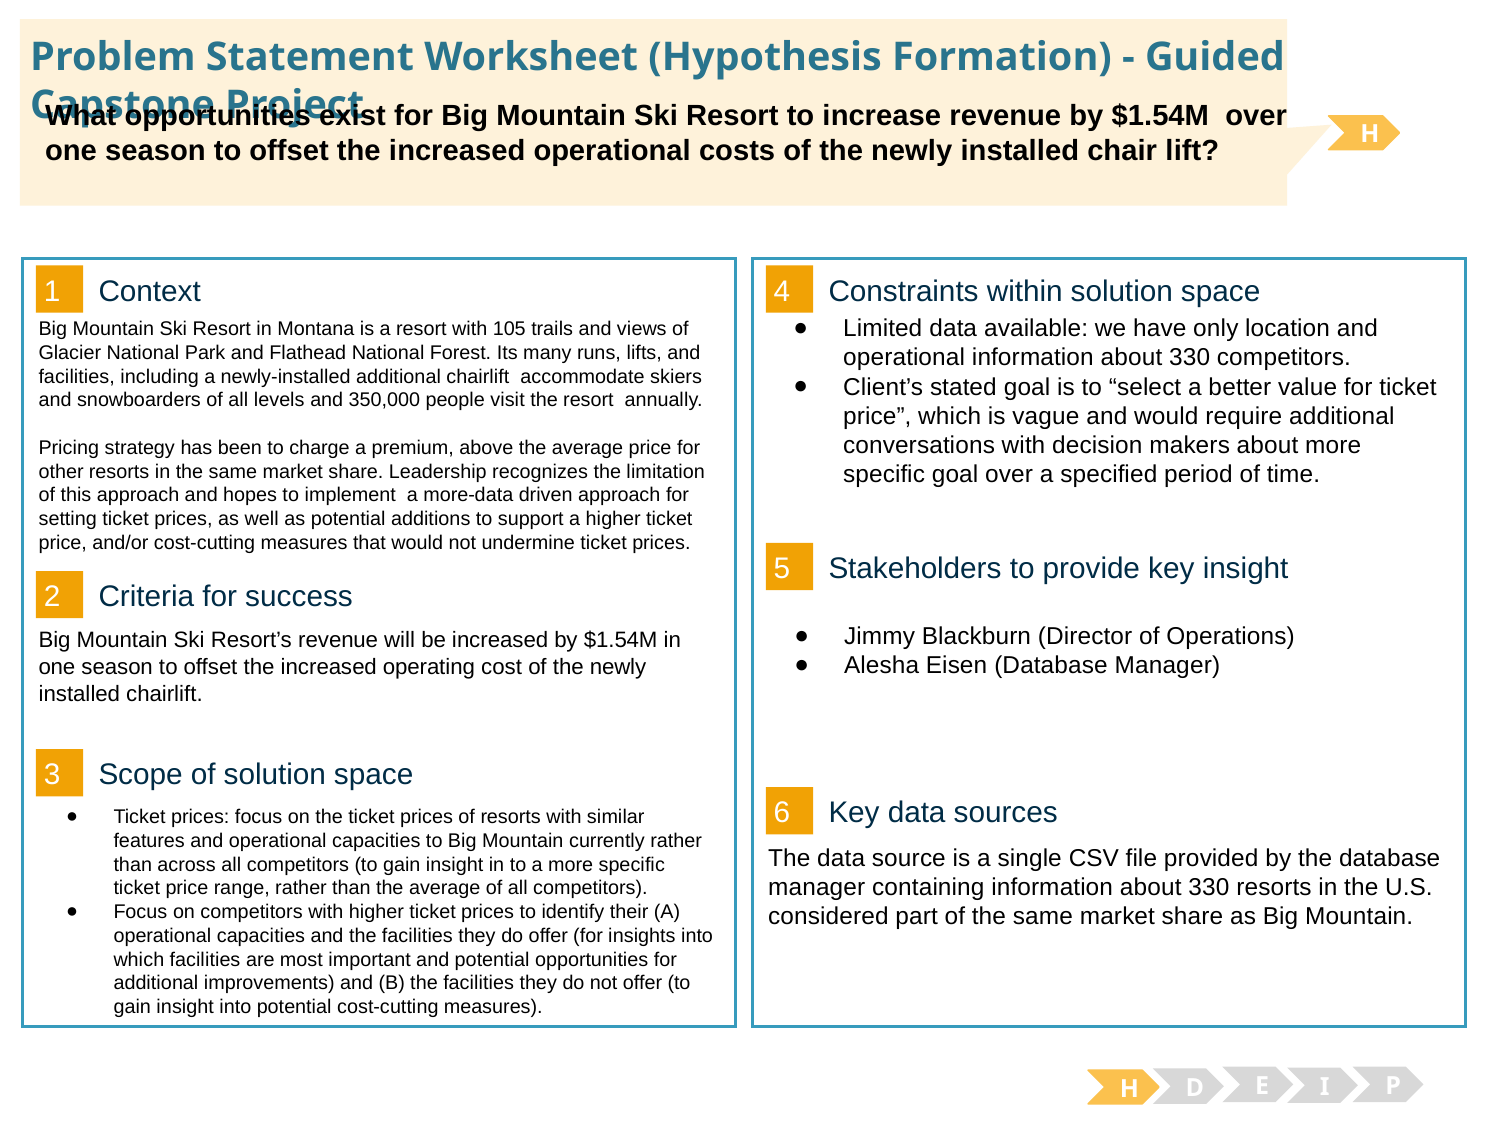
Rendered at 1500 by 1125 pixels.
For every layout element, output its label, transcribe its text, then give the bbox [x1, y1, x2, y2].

text_box 4 [765, 265, 814, 304]
text_box 6 [765, 790, 814, 834]
text_box H [1329, 115, 1400, 150]
text_box D [1152, 1068, 1224, 1104]
text_box Criteria for success [98, 576, 689, 613]
text_box P [1352, 1066, 1424, 1103]
text_box Key data sources [828, 792, 1419, 830]
text_box E [1222, 1066, 1294, 1103]
text_box Stakeholders to provide key insight [828, 548, 1419, 585]
text_box What opportunities exist for Big Mountain Ski Resort to increase revenue by $1.54M over one season to offset the increased operational costs of the newly installed chair lift? [30, 88, 1329, 244]
text_box 1 [35, 265, 84, 308]
text_box Jimmy Blackburn (Director of Operations) Alesha Eisen (Database Manager) [754, 612, 1464, 790]
title Problem Statement Worksheet (Hypothesis Formation) - Guided Capstone Project [30, 31, 1473, 82]
text_box Big Mountain Ski Resort in Montana is a resort with 105 trails and views of Glacier National Park and Flathead National Forest. Its many runs, lifts, and facilities, including a newly-installed additional chairlift accommodate skiers and snowboarders of all levels and 350,000 people visit the resort annually. Pricing strategy has been to charge a premium, above the average price for other resorts in the same market share. Leadership recognizes the limitation of this approach and hopes to implement a more-data driven approach for setting ticket prices, as well as potential additions to support a higher ticket price, and/or cost-cutting measures that would not undermine ticket prices. [23, 308, 733, 540]
text_box 5 [765, 542, 814, 591]
text_box Scope of solution space [98, 754, 689, 791]
text_box [22, 258, 736, 1027]
text_box 2 [35, 571, 84, 618]
text_box [19, 19, 1288, 206]
text_box H [1088, 1070, 1159, 1104]
text_box Constraints within solution space [828, 270, 1419, 304]
text_box I [1287, 1067, 1358, 1103]
text_box Ticket prices: focus on the ticket prices of resorts with similar features and operational capacities to Big Mountain currently rather than across all competitors (to gain insight in to a more specific ticket price range, rather than the average of all competitors). Focus on competitors with higher ticket prices to identify their (A) operational capacities and the facilities they do offer (for insights into which facilities are most important and potential opportunities for additional improvements) and (B) the facilities they do not offer (to gain insight into potential cost-cutting measures). [23, 796, 733, 1047]
text_box [752, 258, 1466, 1027]
text_box Limited data available: we have only location and operational information about 330 competitors. Client’s stated goal is to “select a better value for ticket price”, which is vague and would require additional conversations with decision makers about more specific goal over a specified period of time. [753, 304, 1463, 521]
text_box The data source is a single CSV file provided by the database manager containing information about 330 resorts in the U.S. considered part of the same market share as Big Mountain. [753, 834, 1463, 1012]
text_box Context [98, 270, 689, 308]
text_box 3 [35, 749, 84, 796]
text_box Big Mountain Ski Resort’s revenue will be increased by $1.54M in one season to offset the increased operating cost of the newly installed chairlift. [23, 618, 733, 718]
